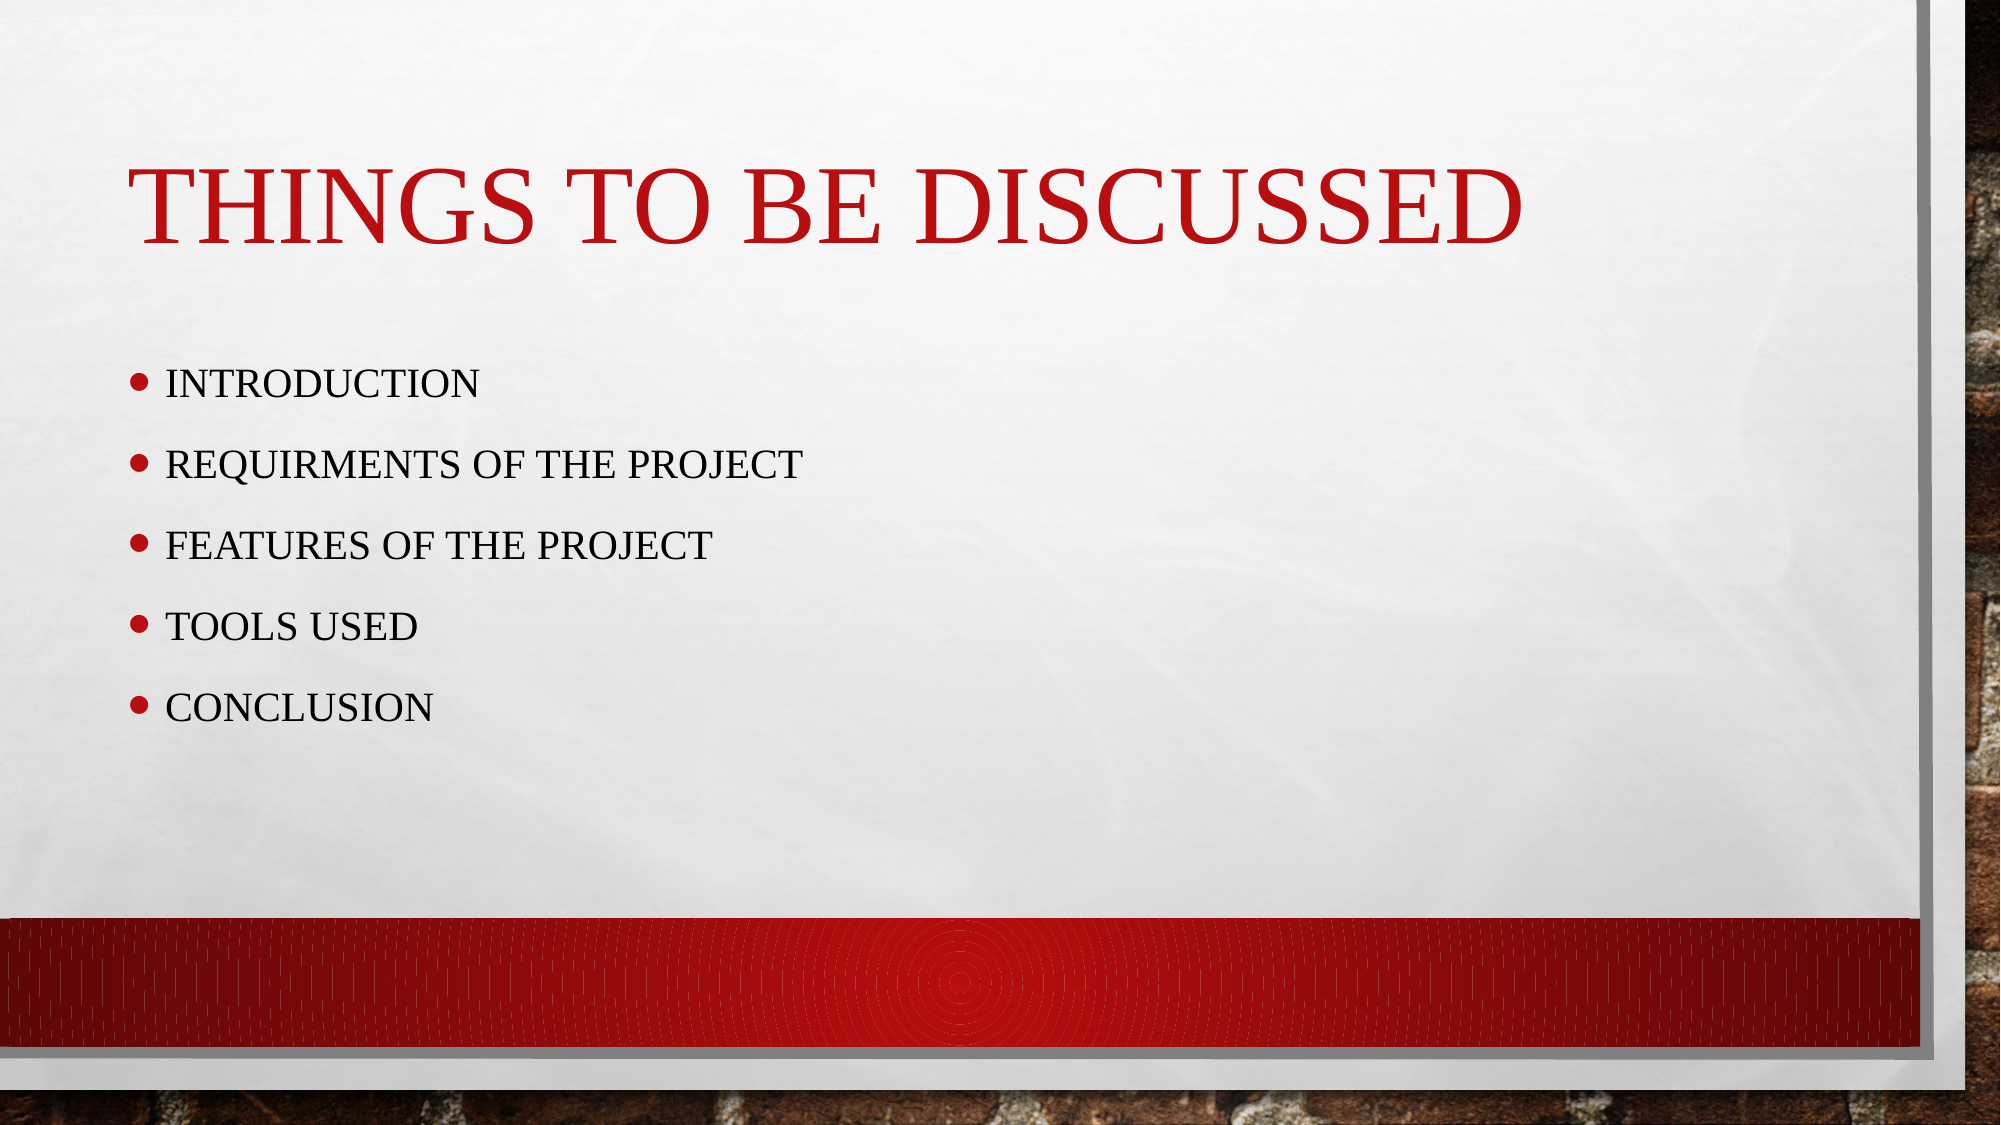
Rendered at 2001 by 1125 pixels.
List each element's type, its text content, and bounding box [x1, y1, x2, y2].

title THINGS TO BE DISCUSSED [112, 112, 1818, 302]
list INTRODUCTION REQUIRMENTS OF THE PROJECT FEATURES OF THE PROJECT TOOLS USED CONCLUSION [112, 338, 1818, 882]
picture [0, 0, 2000, 1125]
